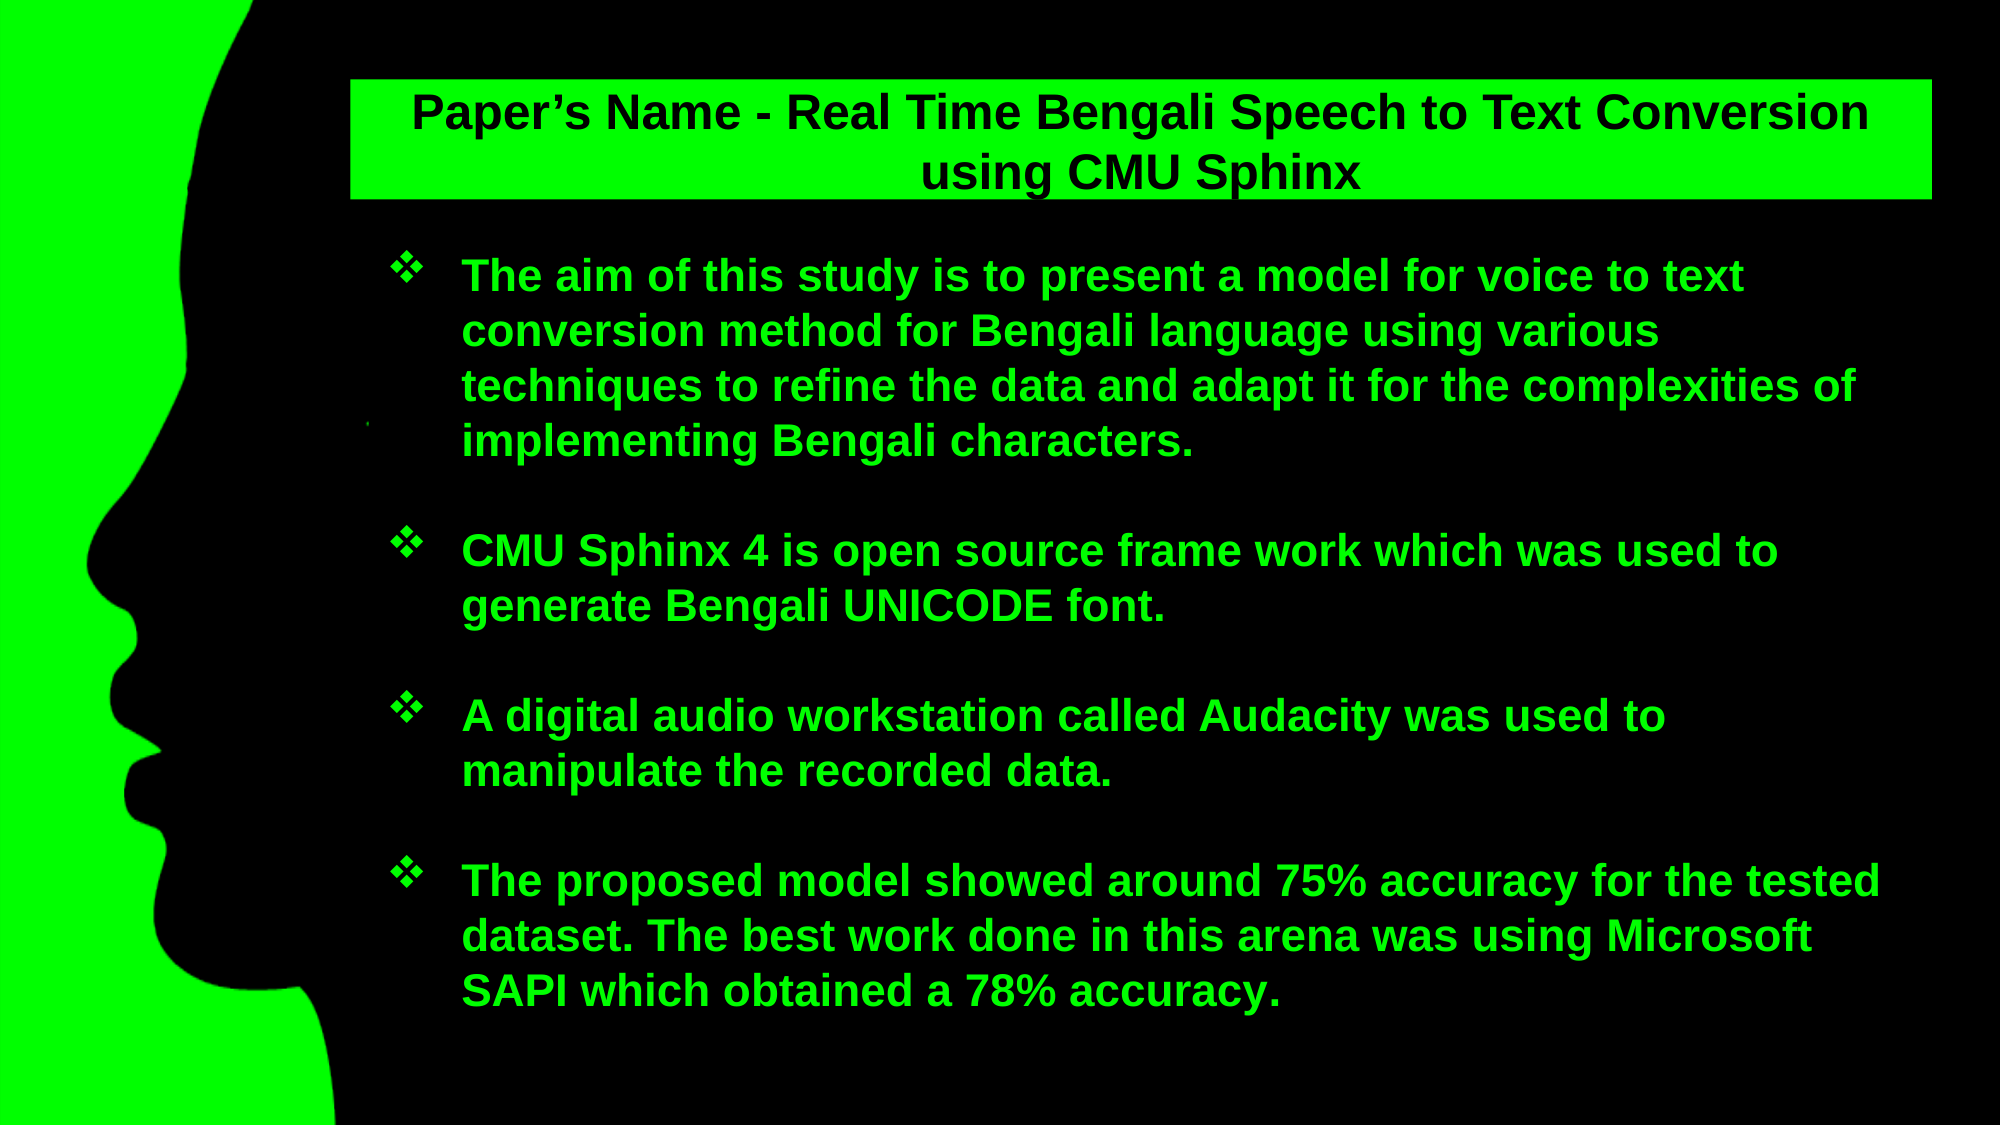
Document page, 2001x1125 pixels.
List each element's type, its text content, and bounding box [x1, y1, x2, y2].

picture [0, 0, 369, 1125]
text_box Paper’s Name - Real Time Bengali Speech to Text Conversion using CMU Sphinx [369, 79, 1932, 200]
text_box The aim of this study is to present a model for voice to text conversion method for Bengali language using various techniques to refine the data and adapt it for the complexities of implementing Bengali characters. CMU Sphinx 4 is open source frame work which was used to generate Bengali UNICODE font. A digital audio workstation called Audacity was used to manipulate the recorded data. The proposed model showed around 75% accuracy for the tested dataset. The best work done in this arena was using Microsoft SAPI which obtained a 78% accuracy. [369, 238, 1932, 1023]
